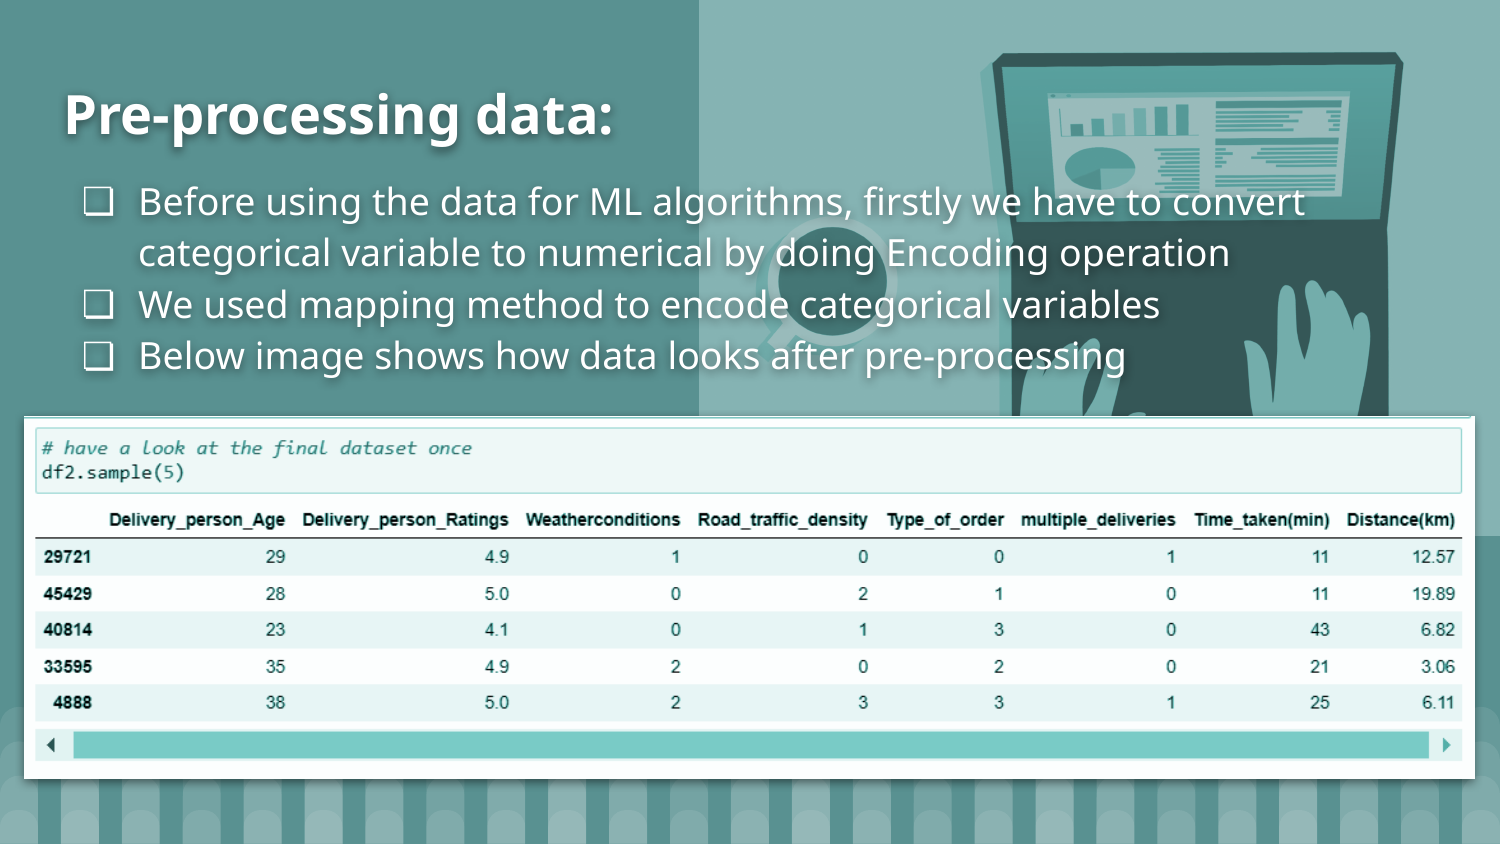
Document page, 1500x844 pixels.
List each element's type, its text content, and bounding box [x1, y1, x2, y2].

list Pre-processing data: Before using the data for ML algorithms, firstly we have to convert categorical variable to numerical by doing Encoding operation We used mapping method to encode categorical variables Below image shows how data looks after pre-processing [48, 55, 693, 398]
picture [24, 0, 1500, 779]
